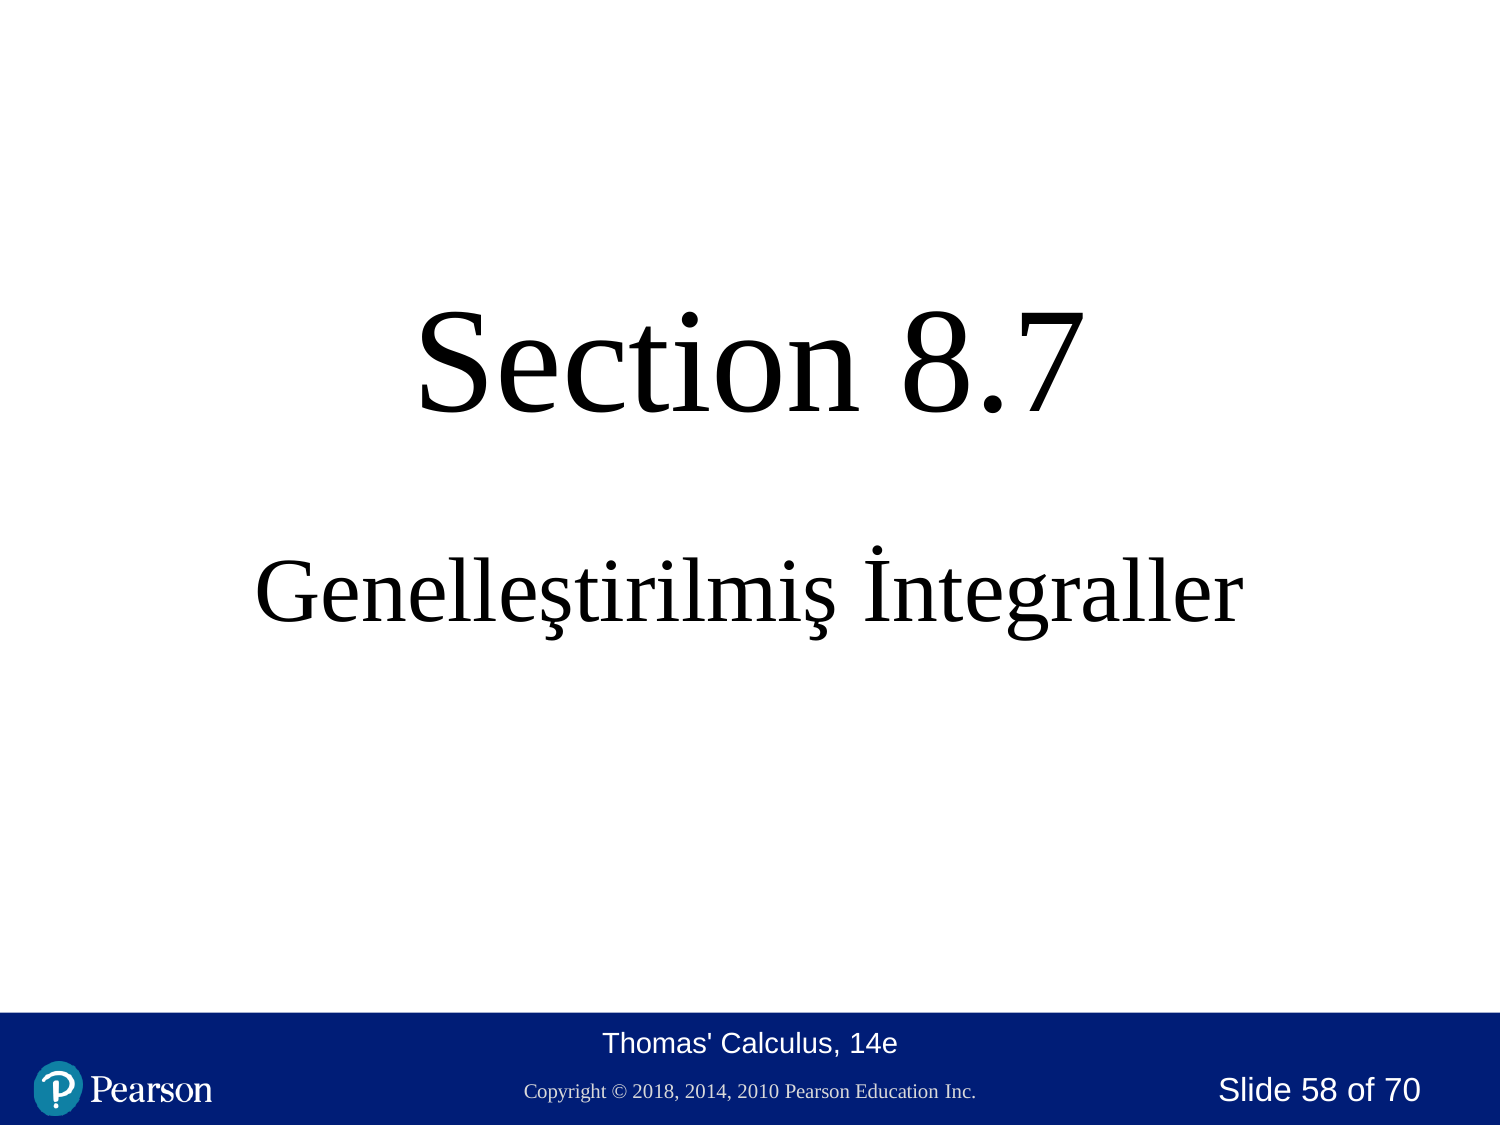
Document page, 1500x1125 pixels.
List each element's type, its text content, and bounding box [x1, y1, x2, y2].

text_box Genelleştirilmiş İntegraller [252, 527, 1248, 640]
footer Thomas' Calculus, 14e Copyright © 2018, 2014, 2010 Pearson Education Inc. [519, 1024, 978, 1125]
picture [33, 1061, 212, 1116]
slide_number Slide 10 of 70 [1216, 1069, 1424, 1125]
text_box Section 8.7 [410, 258, 1090, 441]
